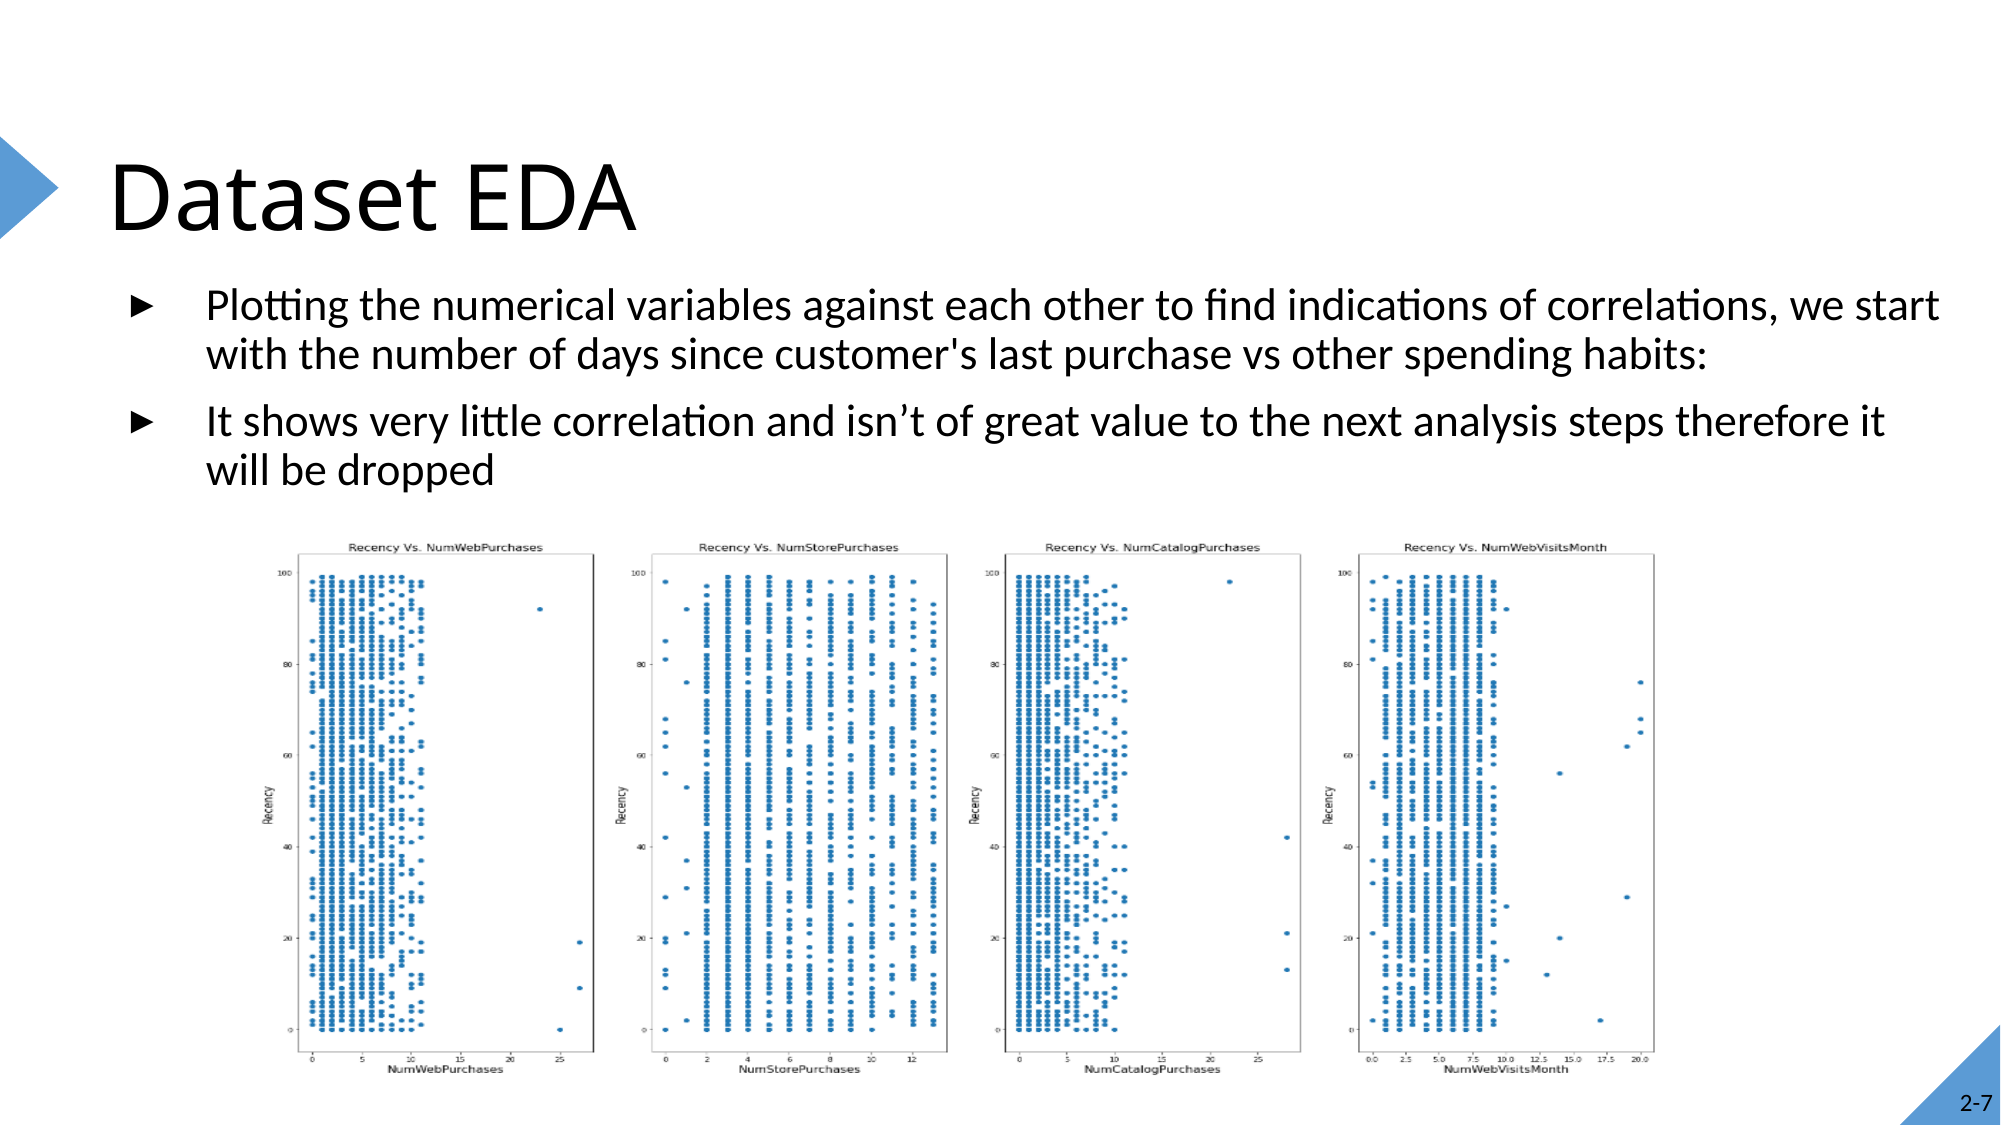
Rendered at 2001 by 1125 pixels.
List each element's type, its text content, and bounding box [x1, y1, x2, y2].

slide_number 2-7 [1893, 1014, 1994, 1117]
picture [238, 532, 1682, 1089]
title Dataset EDA [107, 151, 1342, 281]
list Plotting the numerical variables against each other to find indications of correlations, we start with the number of days since customer's last purchase vs other spending habits: It shows very little correlation and isn’t of great value to the next analysis steps therefore it will be dropped [105, 281, 1944, 1015]
